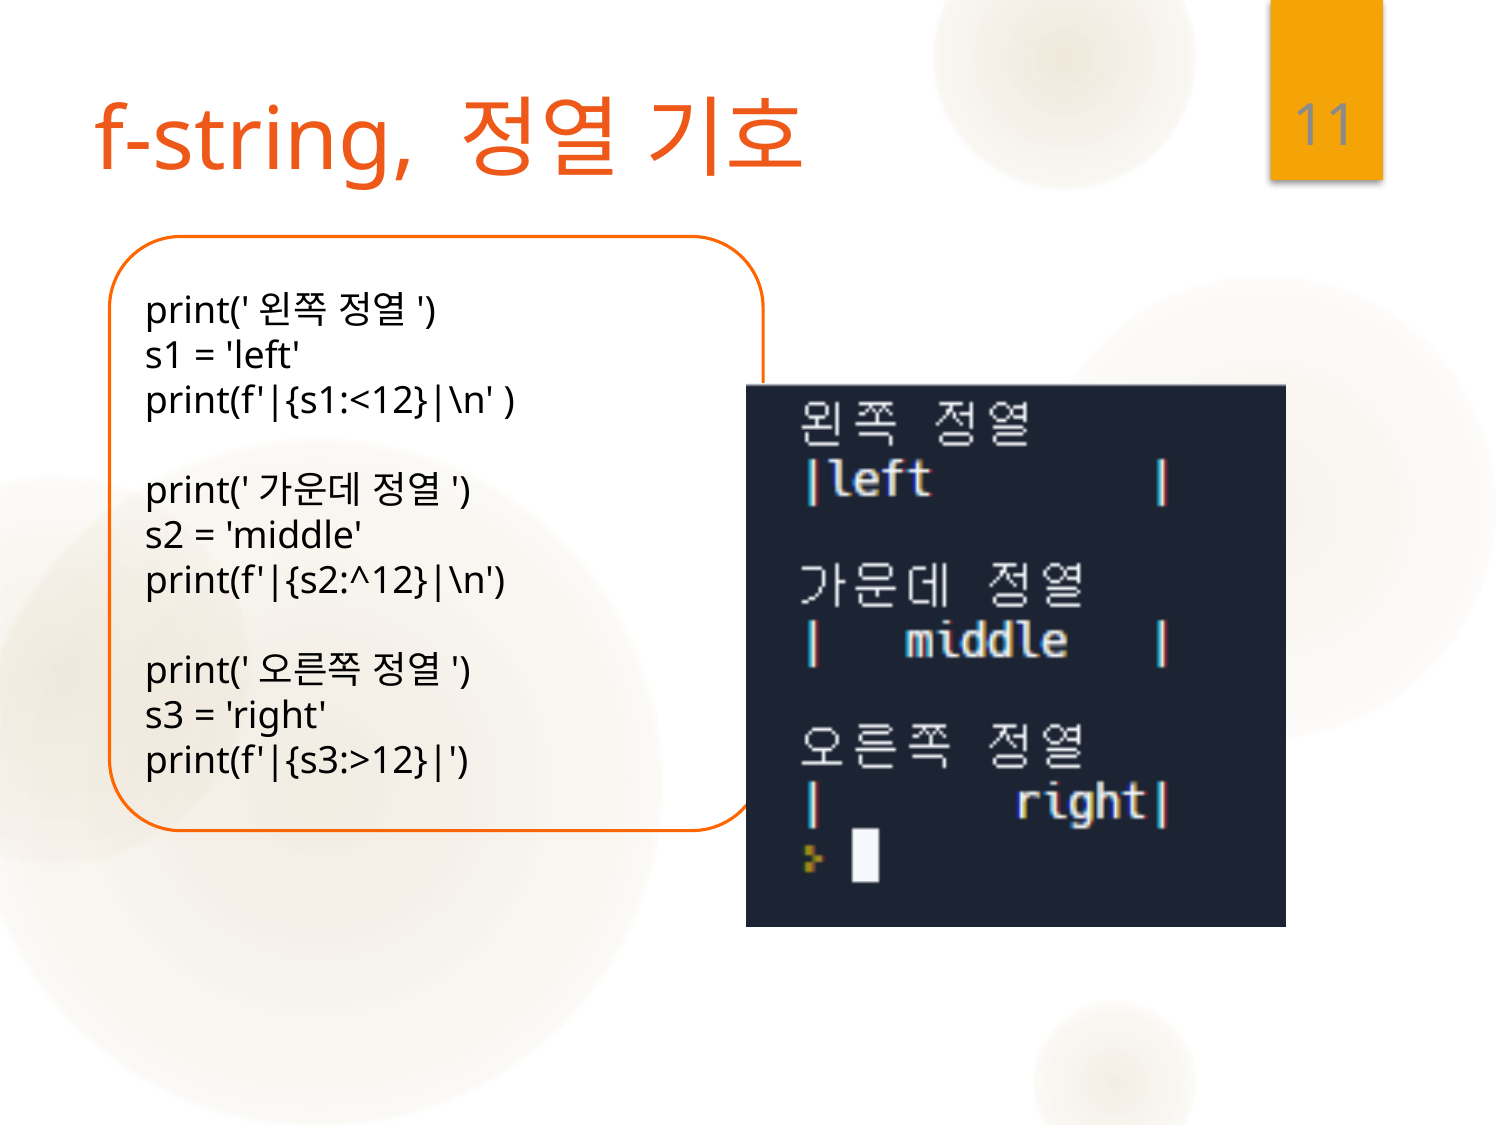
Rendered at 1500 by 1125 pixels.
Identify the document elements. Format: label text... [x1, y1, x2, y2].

text_box print('왼쪽 정열') s1 = 'left' print(f'|{s1:<12}|\n' ) print('가운데 정열') s2 = 'middle' print(f'|{s2:^12}|\n') print('오른쪽 정열') s3 = 'right' print(f'|{s3:>12}|') [109, 236, 764, 831]
title f-string, 정열 기호 [79, 74, 1237, 304]
slide_number 11 [1273, 48, 1378, 175]
picture [745, 382, 1287, 927]
